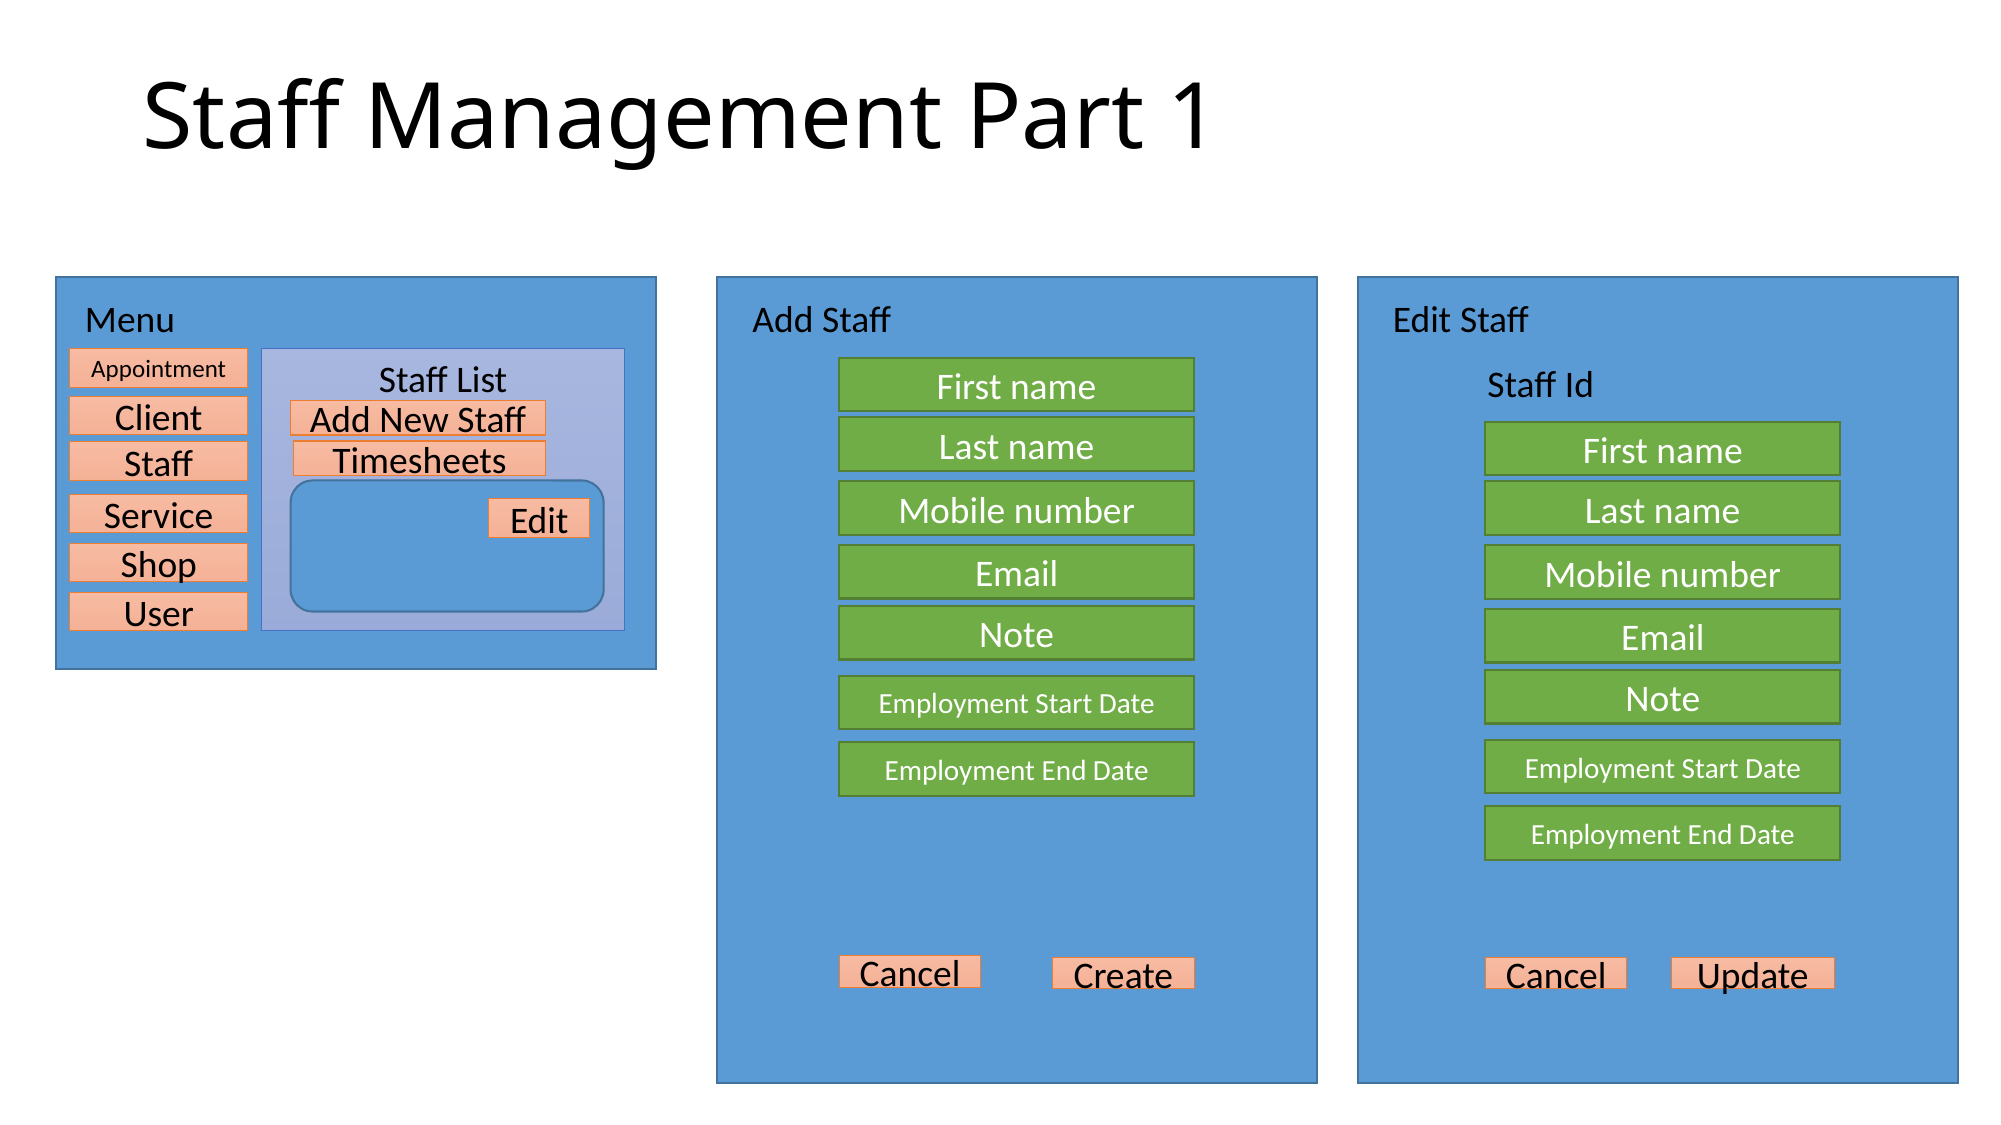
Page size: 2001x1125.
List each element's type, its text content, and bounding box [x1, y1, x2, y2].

text_box Cancel [1485, 957, 1627, 989]
text_box [716, 276, 1318, 1084]
text_box Note [1484, 669, 1841, 725]
text_box Employment End Date [1484, 805, 1841, 861]
text_box Update [1671, 957, 1835, 989]
text_box [55, 276, 657, 670]
text_box [289, 479, 605, 613]
text_box Cancel [839, 955, 981, 988]
text_box First name [1484, 421, 1841, 476]
text_box Edit Staff [1378, 287, 1544, 347]
text_box Email [1484, 608, 1841, 664]
text_box Staff [69, 441, 248, 481]
text_box Timesheets [293, 440, 546, 476]
text_box Email [838, 544, 1195, 600]
text_box Create [1052, 957, 1195, 989]
text_box Last name [838, 416, 1195, 472]
text_box User [69, 592, 248, 631]
text_box Client [69, 396, 248, 435]
text_box Menu [70, 288, 191, 348]
text_box Appointment [69, 348, 248, 388]
text_box [1357, 276, 1959, 1084]
text_box Last name [1484, 480, 1841, 536]
text_box Mobile number [1484, 544, 1841, 600]
text_box Staff Id [1472, 352, 1610, 413]
title Staff Management Part 1 [127, 51, 1853, 187]
text_box Employment End Date [838, 741, 1195, 797]
text_box Note [838, 605, 1195, 661]
text_box First name [838, 357, 1195, 412]
text_box Shop [69, 543, 248, 582]
text_box Staff List [261, 348, 625, 631]
text_box Add New Staff [290, 400, 546, 436]
text_box Employment Start Date [1484, 739, 1841, 794]
text_box Employment Start Date [838, 675, 1195, 730]
text_box Add Staff [737, 287, 907, 347]
text_box Mobile number [838, 480, 1195, 536]
text_box Edit [488, 498, 590, 538]
text_box Service [69, 494, 248, 533]
